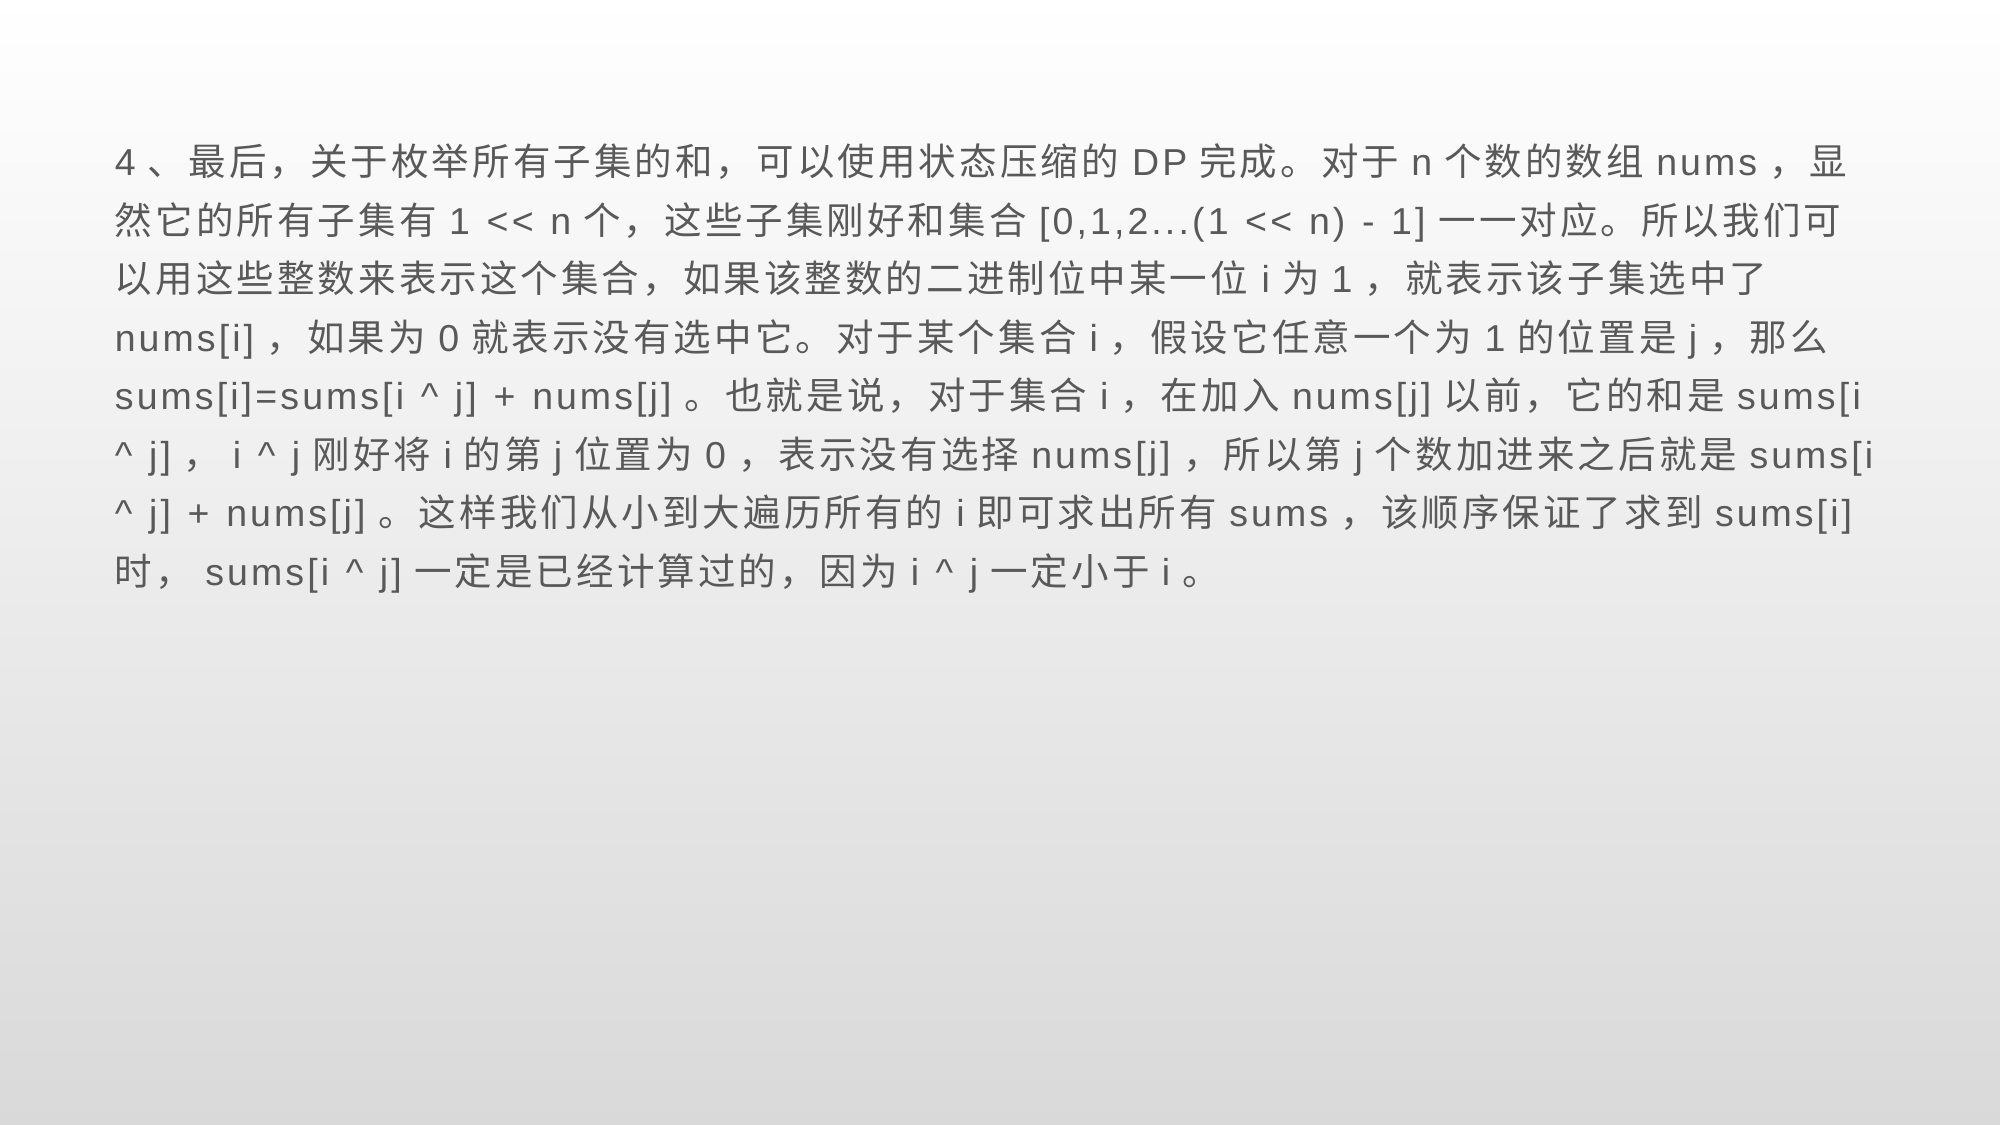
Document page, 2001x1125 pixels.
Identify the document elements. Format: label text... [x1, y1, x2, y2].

list 4、最后，关于枚举所有子集的和，可以使用状态压缩的DP完成。对于n个数的数组nums，显然它的所有子集有1 << n个，这些子集刚好和集合[0,1,2...(1 << n) - 1]一一对应。所以我们可以用这些整数来表示这个集合，如果该整数的二进制位中某一位i为1，就表示该子集选中了nums[i]，如果为0就表示没有选中它。对于某个集合i，假设它任意一个为1的位置是j，那么sums[i]=sums[i ^ j] + nums[j]。也就是说，对于集合i，在加入nums[j]以前，它的和是sums[i ^ j]，i ^ j刚好将i的第j位置为0，表示没有选择nums[j]，所以第j个数加进来之后就是sums[i ^ j] + nums[j]。这样我们从小到大遍历所有的i即可求出所有sums，该顺序保证了求到sums[i]时，sums[i ^ j]一定是已经计算过的，因为i ^ j一定小于i。 [100, 117, 1900, 898]
